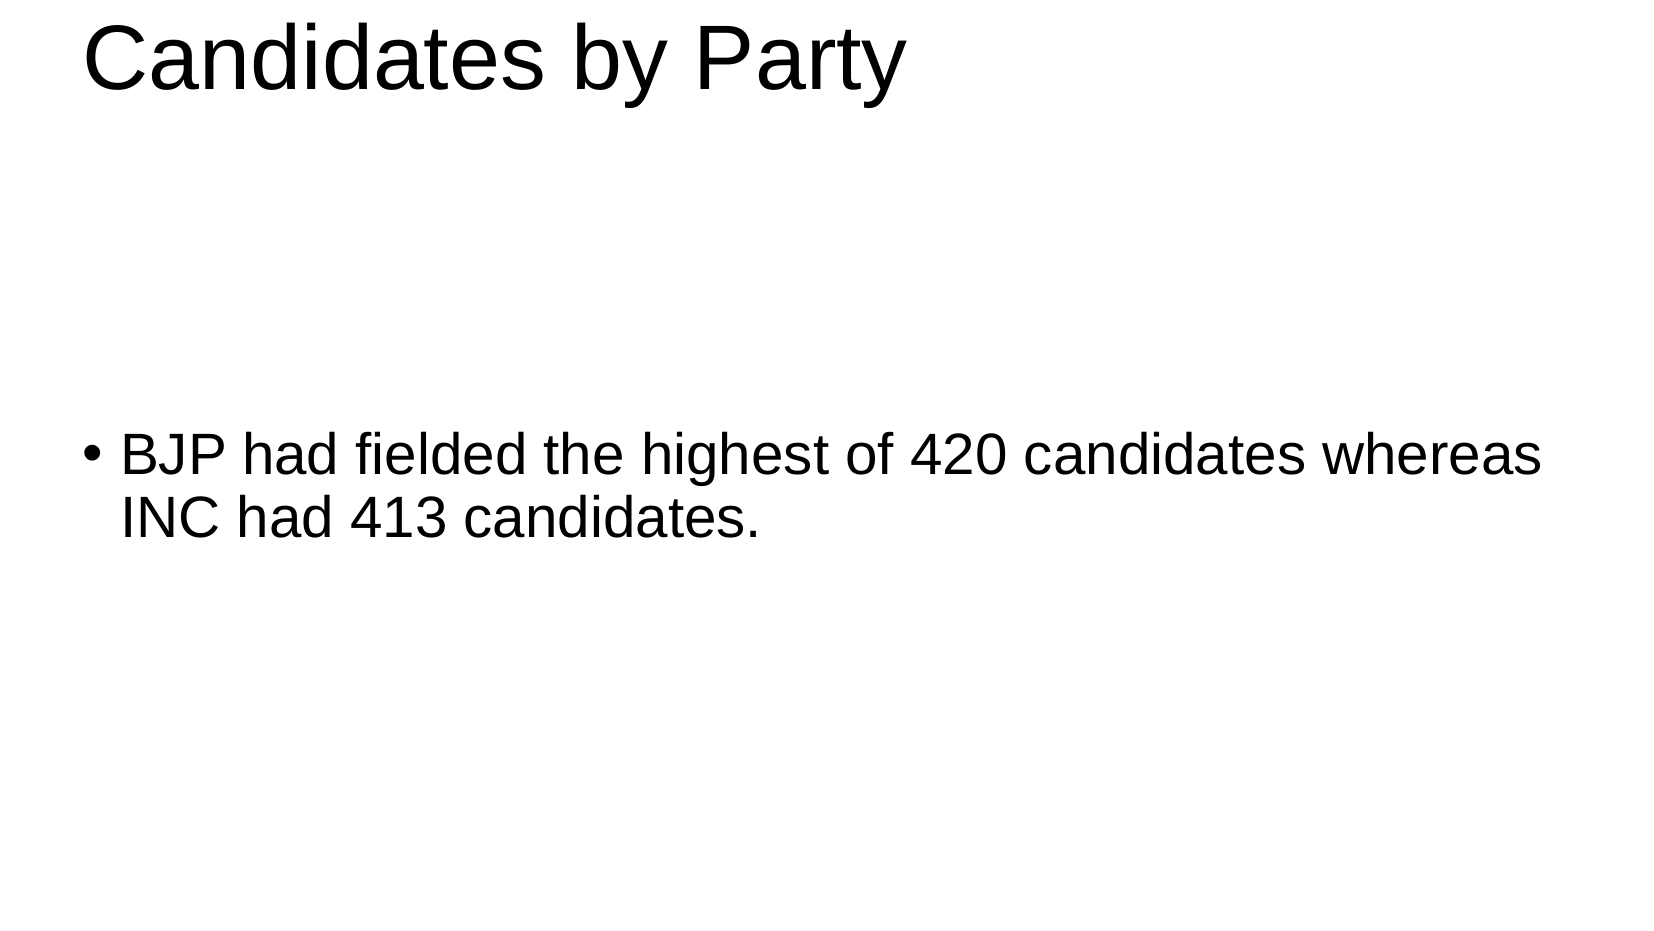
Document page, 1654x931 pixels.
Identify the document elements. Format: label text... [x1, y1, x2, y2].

subtitle BJP had fielded the highest of 420 candidates whereas INC had 413 candidates. [82, 217, 1571, 757]
title Candidates by Party [82, 37, 1571, 193]
